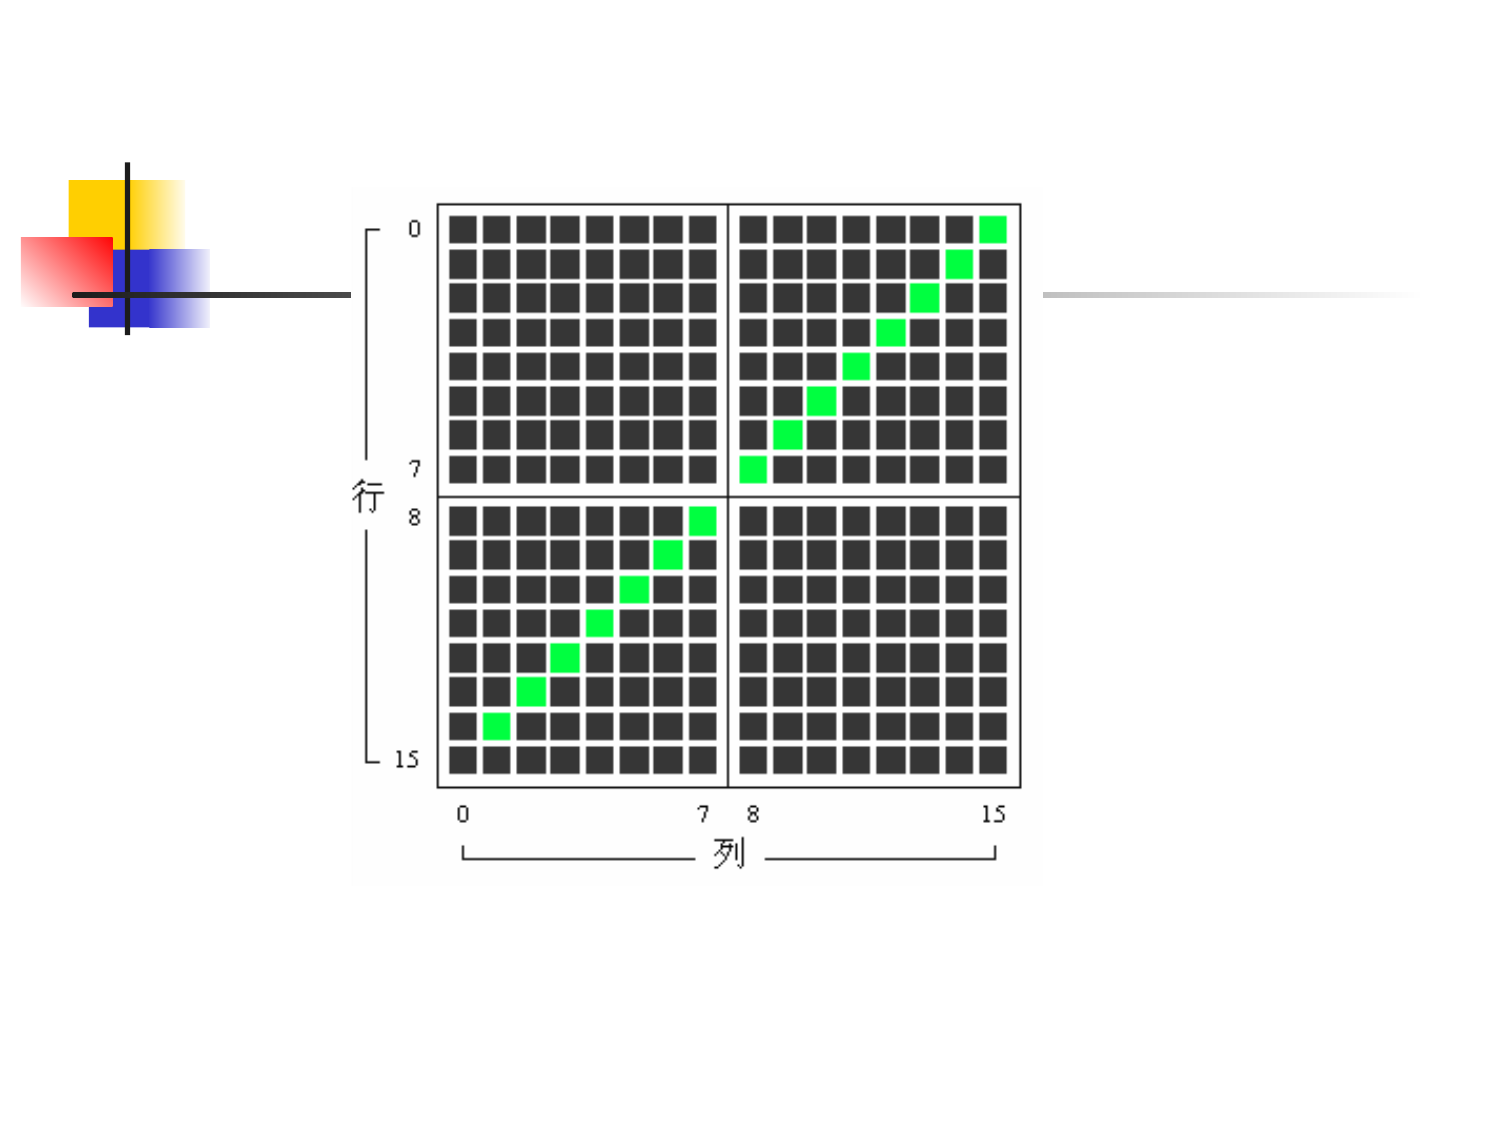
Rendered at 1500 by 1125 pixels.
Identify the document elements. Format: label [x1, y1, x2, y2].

picture [351, 187, 1044, 886]
